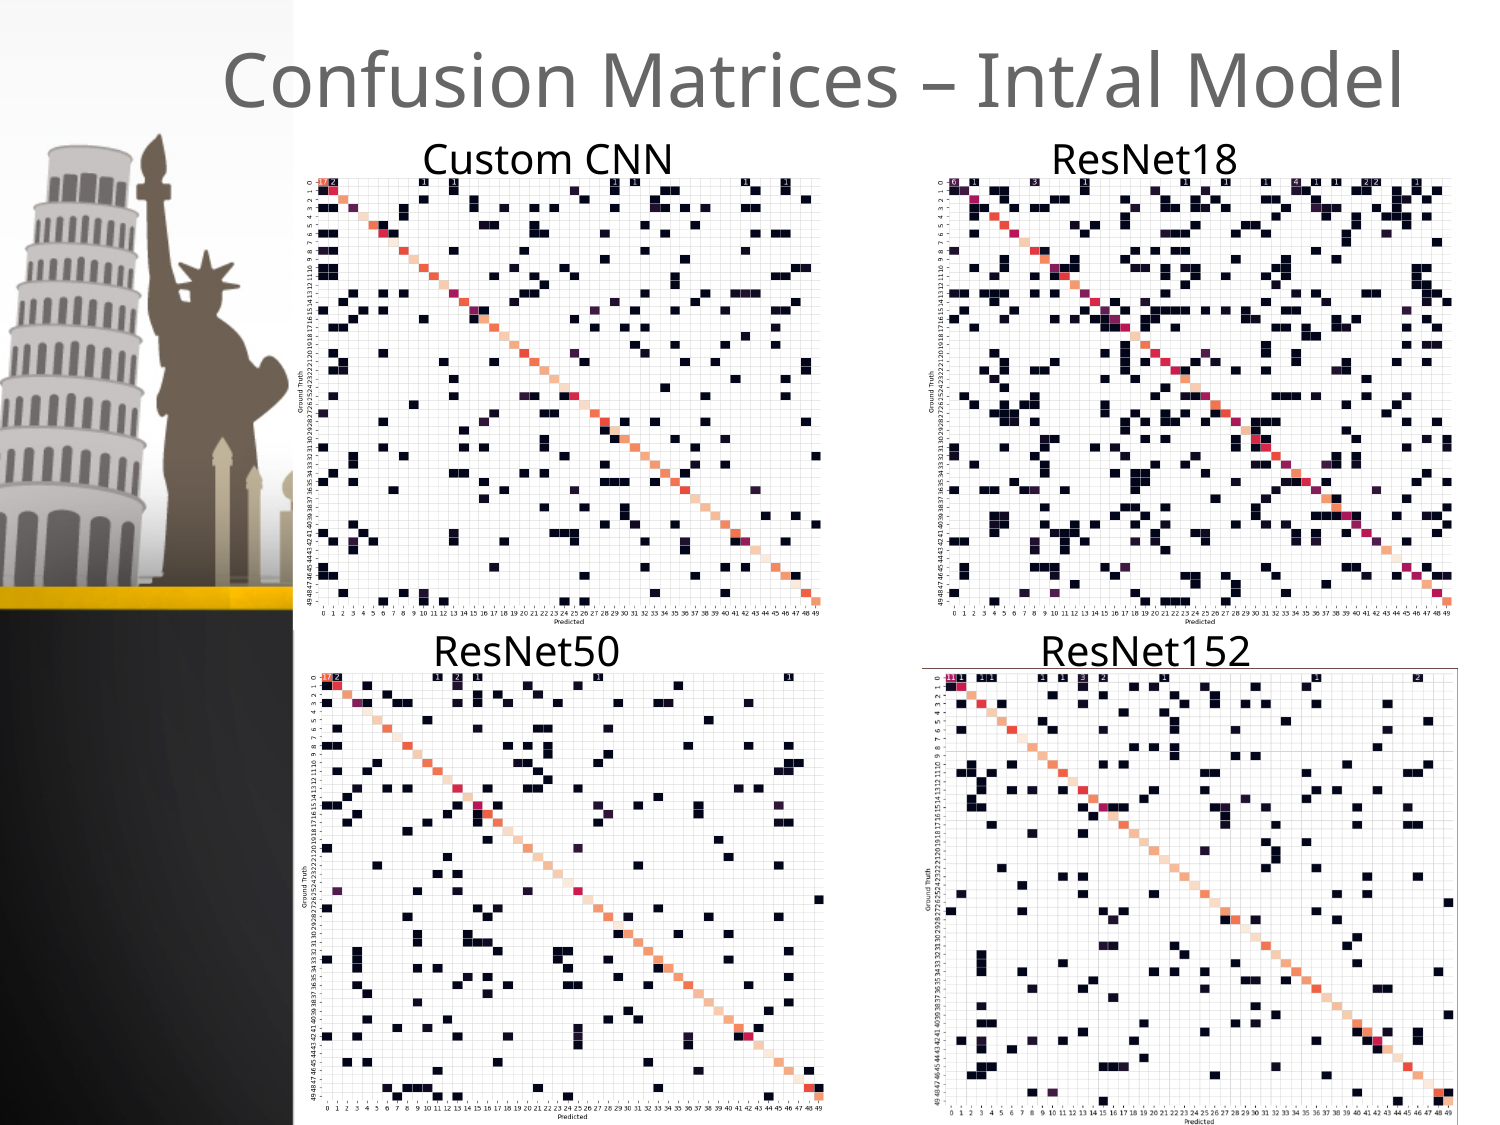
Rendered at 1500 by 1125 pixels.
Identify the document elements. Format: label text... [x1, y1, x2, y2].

text_box Custom CNN ResNet18 [407, 125, 1424, 191]
picture [0, 0, 1500, 1125]
title Confusion Matrices – Int/al Model [206, 0, 1500, 172]
text_box ResNet50 ResNet152 [407, 616, 1424, 682]
